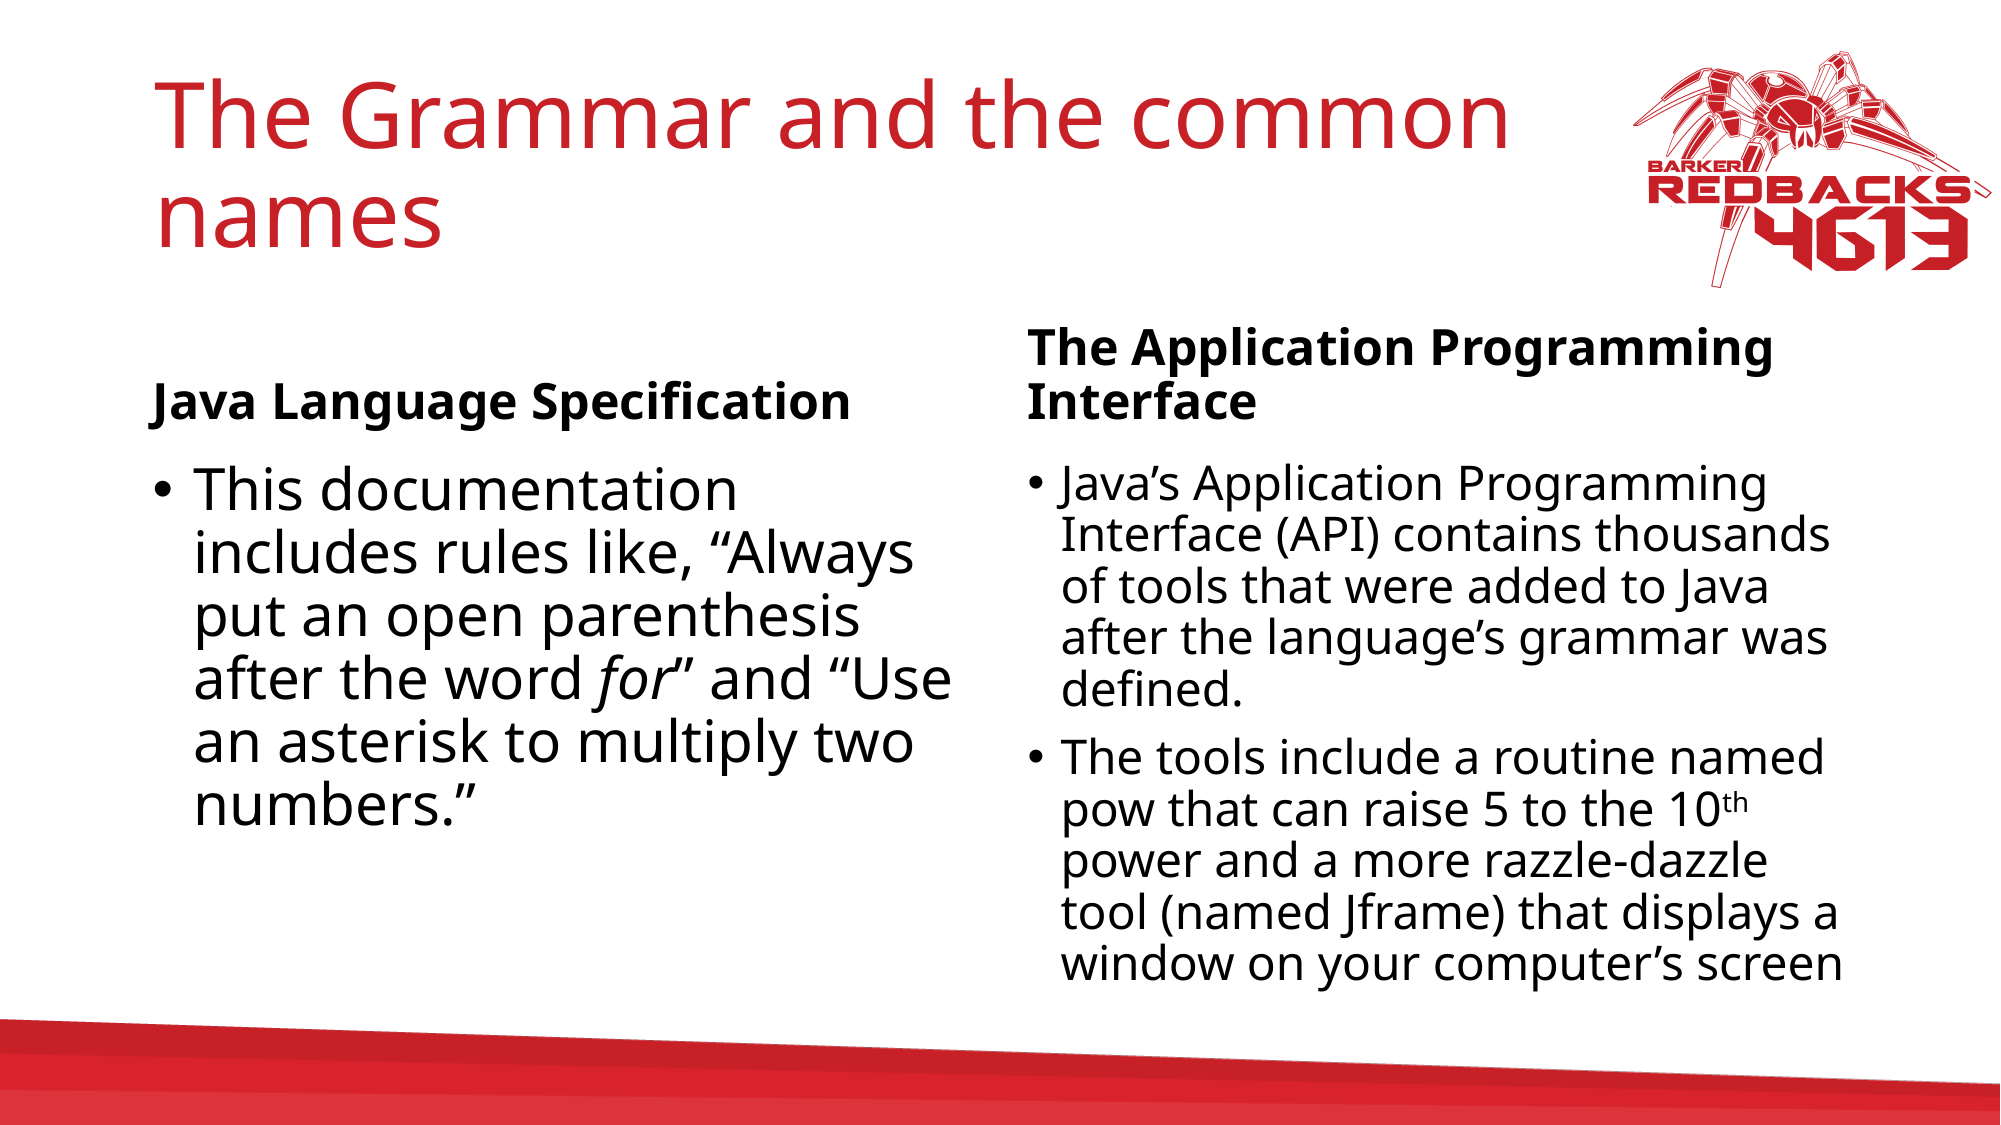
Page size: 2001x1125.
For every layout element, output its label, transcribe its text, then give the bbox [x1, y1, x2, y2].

picture [1633, 51, 1992, 288]
list The Application Programming Interface [1012, 302, 1863, 438]
list This documentation includes rules like, “Always put an open parenthesis after the word for” and “Use an asterisk to multiply two numbers.” [137, 453, 984, 1015]
list Java Language Specification [137, 302, 984, 438]
picture [0, 1019, 2000, 1125]
list Java’s Application Programming Interface (API) contains thousands of tools that were added to Java after the language’s grammar was defined. The tools include a routine named pow that can raise 5 to the 10th power and a more razzle-dazzle tool (named Jframe) that displays a window on your computer’s screen [1012, 451, 1863, 1013]
title The Grammar and the common names [139, 59, 1621, 278]
